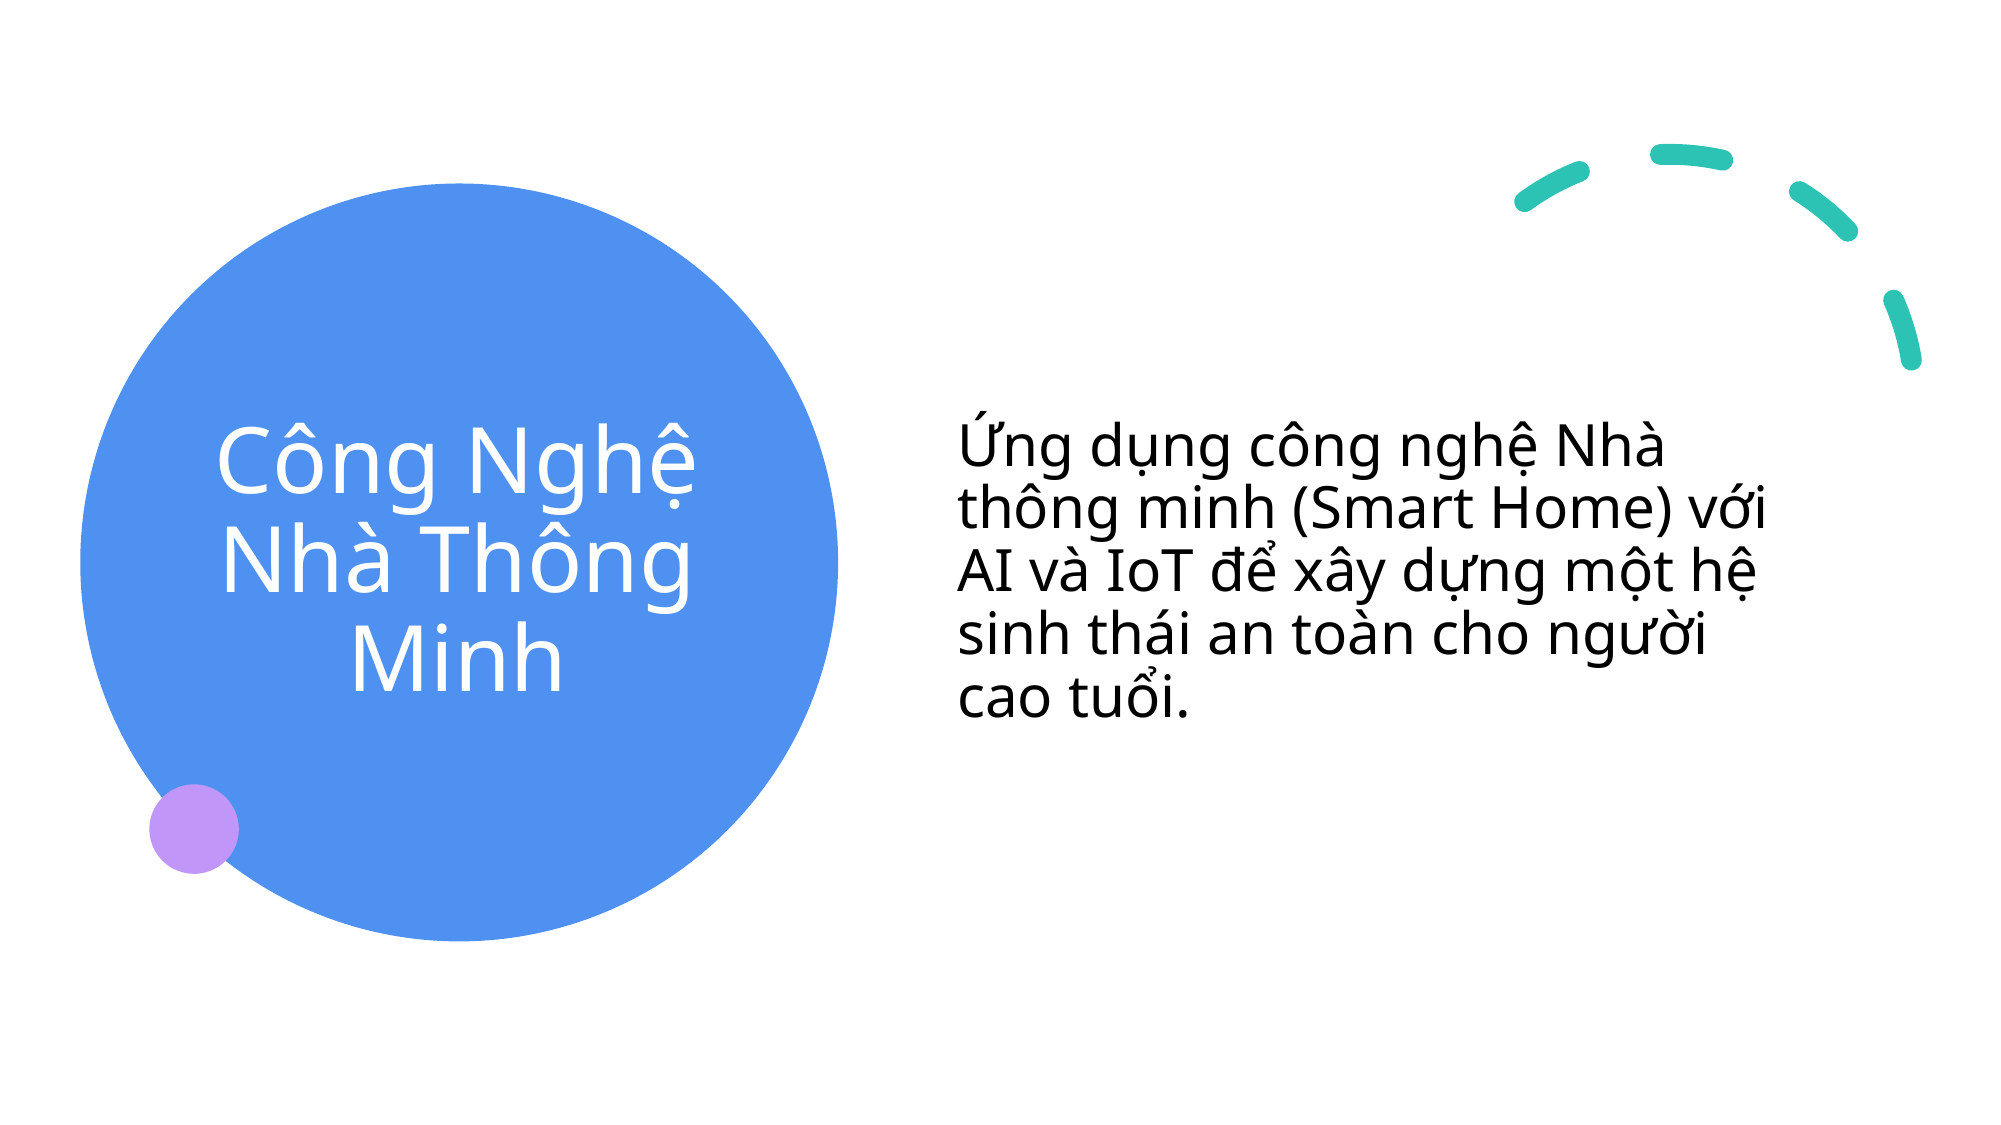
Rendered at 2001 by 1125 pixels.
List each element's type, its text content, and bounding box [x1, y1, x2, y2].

list Ứng dụng công nghệ Nhà thông minh (Smart Home) với AI và IoT để xây dựng một hệ sinh thái an toàn cho người cao tuổi. [948, 249, 1789, 896]
title Công Nghệ Nhà Thông Minh [191, 228, 724, 898]
